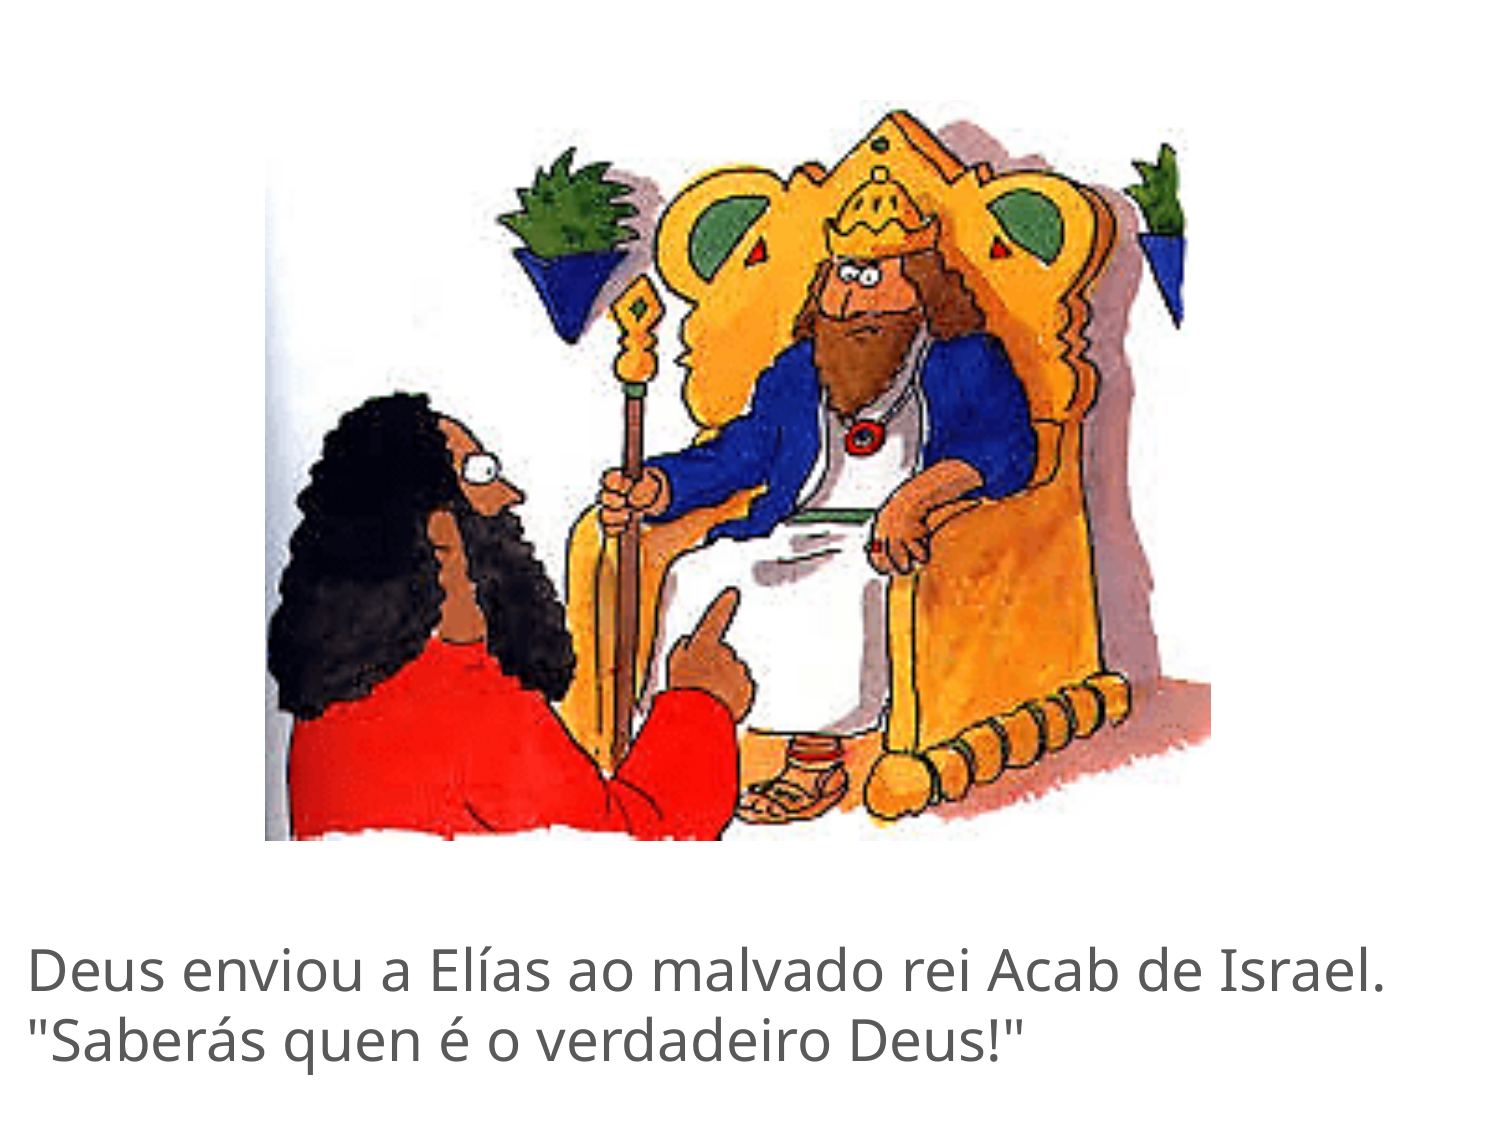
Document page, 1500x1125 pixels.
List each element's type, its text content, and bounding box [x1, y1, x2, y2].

picture [265, 100, 1211, 841]
text_box Deus enviou a Elías ao malvado rei Acab de Israel. "Saberás quen é o verdadeiro Deus!" [11, 925, 1483, 1081]
